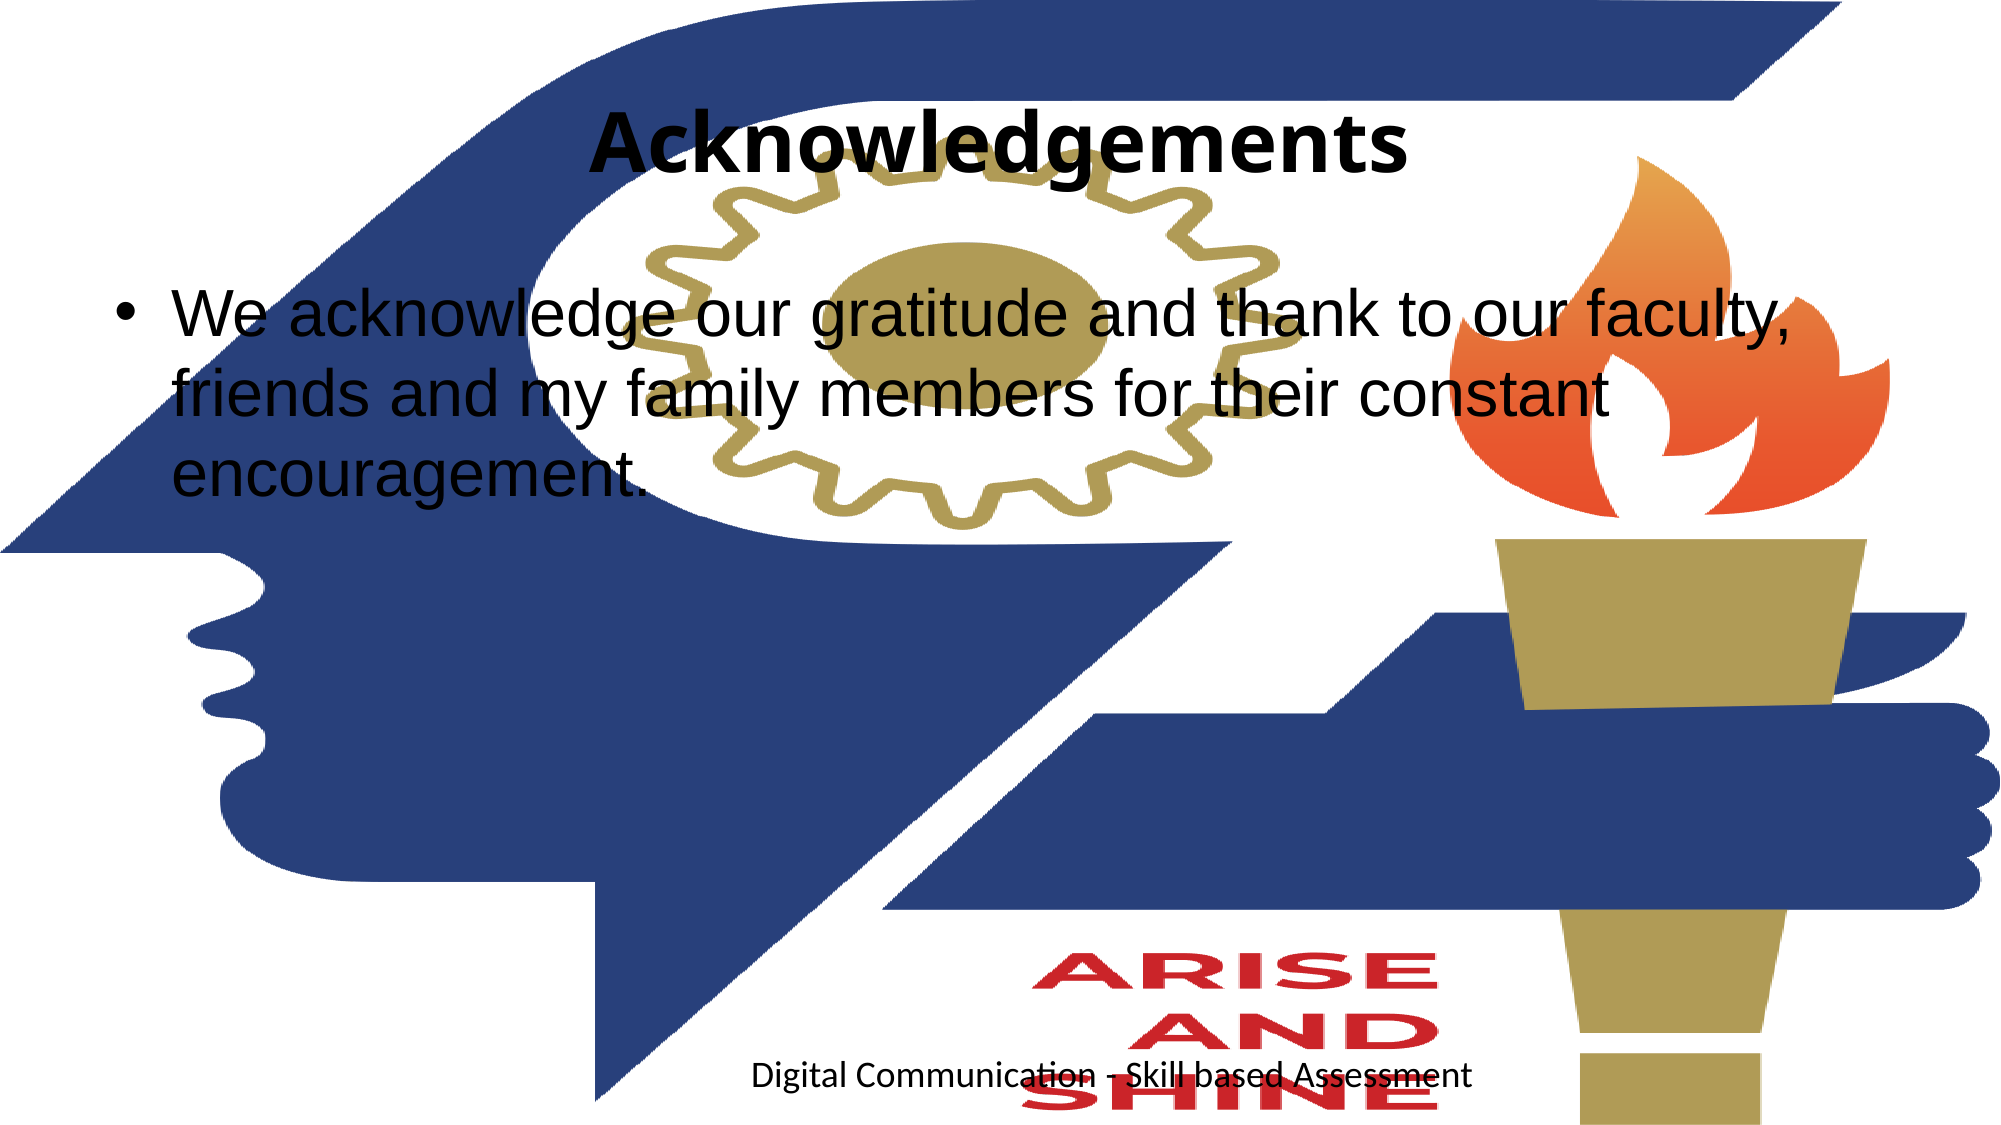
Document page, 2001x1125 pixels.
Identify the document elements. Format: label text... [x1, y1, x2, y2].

title Acknowledgements [99, 45, 1900, 233]
footer Digital Communication - Skill based Assessment [683, 1042, 1550, 1088]
picture [0, 0, 2000, 1125]
list We acknowledge our gratitude and thank to our faculty, friends and my family members for their constant encouragement. [99, 262, 1900, 1005]
